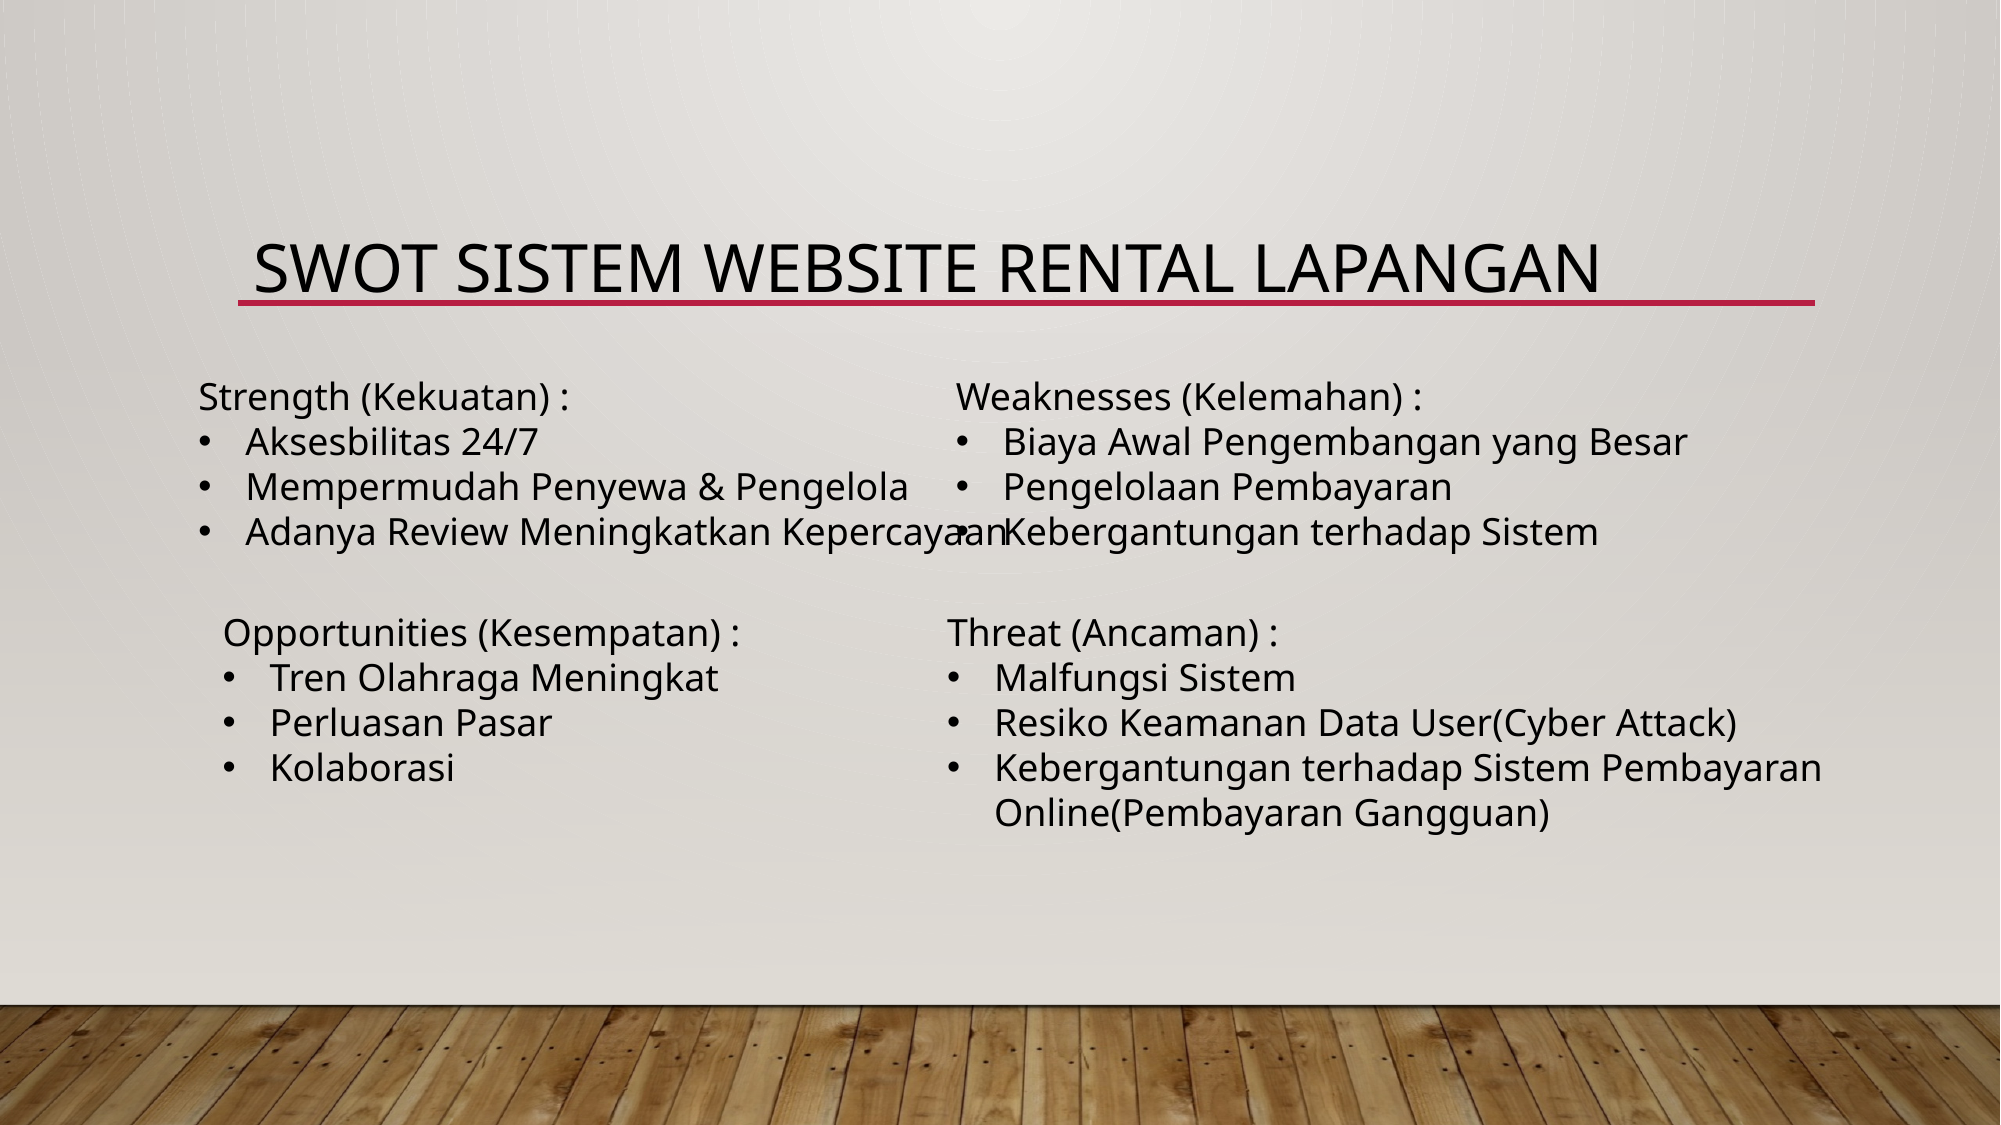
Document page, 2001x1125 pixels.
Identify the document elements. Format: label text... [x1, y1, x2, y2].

text_box Threat (Ancaman) : Malfungsi Sistem Resiko Keamanan Data User(Cyber Attack) Kebergantungan terhadap Sistem Pembayaran Online(Pembayaran Gangguan) [932, 601, 1839, 842]
text_box Weaknesses (Kelemahan) : Biaya Awal Pengembangan yang Besar Pengelolaan Pembayaran Kebergantungan terhadap Sistem [941, 365, 1704, 561]
text_box Opportunities (Kesempatan) : Tren Olahraga Meningkat Perluasan Pasar Kolaborasi [207, 601, 756, 797]
picture [0, 1005, 2000, 1125]
text_box Strength (Kekuatan) : Aksesbilitas 24/7 Mempermudah Penyewa & Pengelola Adanya Review Meningkatkan Kepercayaan [183, 365, 941, 561]
title SWOt sistem website rental lapangan [238, 227, 1814, 400]
